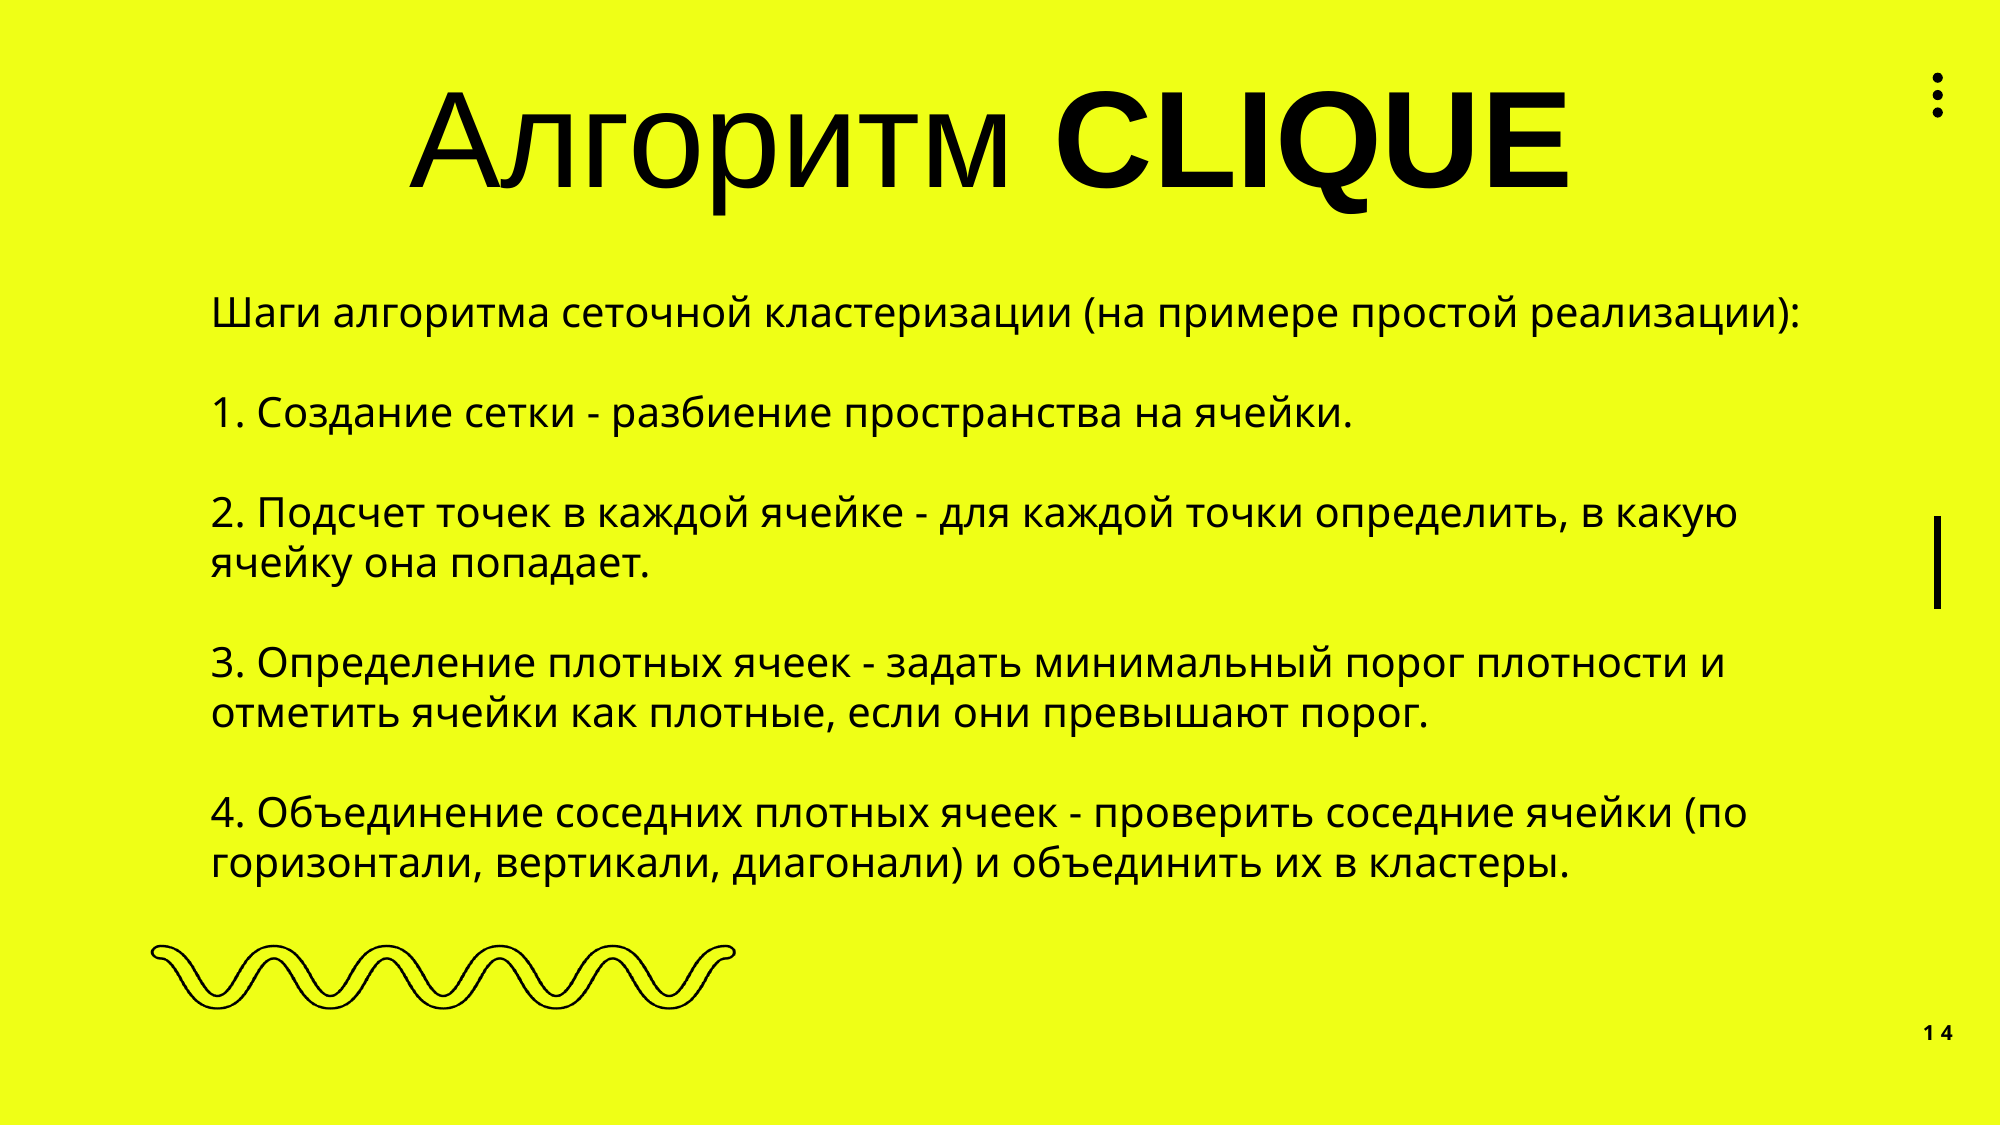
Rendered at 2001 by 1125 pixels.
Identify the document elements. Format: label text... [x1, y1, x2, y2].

text_box Алгоритм CLIQUE [394, 42, 1692, 223]
text_box Шаги алгоритма сеточной кластеризации (на примере простой реализации): 1. Создание сетки - разбиение пространства на ячейки. 2. Подсчет точек в каждой ячейке - для каждой точки определить, в какую ячейку она попадает. 3. Определение плотных ячеек - задать минимальный порог плотности и отметить ячейки как плотные, если они превышают порог. 4. Объединение соседних плотных ячеек - проверить соседние ячейки (по горизонтали, вертикали, диагонали) и объединить их в кластеры. [195, 278, 1871, 894]
picture [126, 928, 760, 1026]
slide_number 14 [1875, 1003, 2000, 1064]
